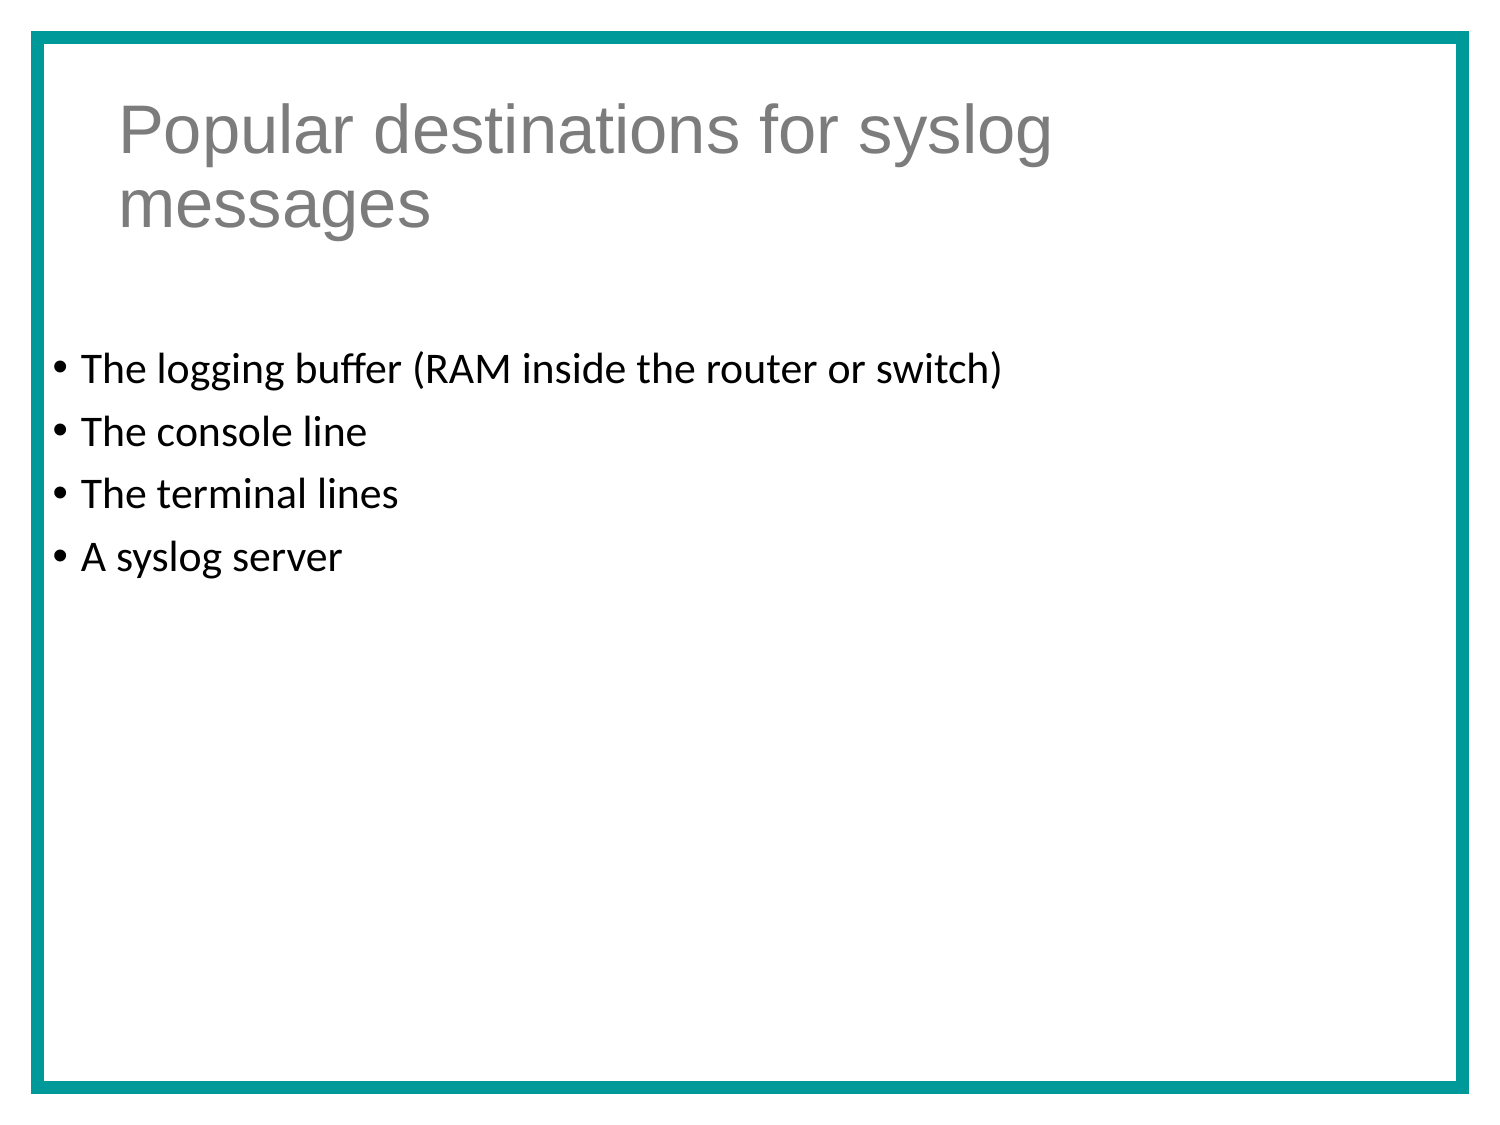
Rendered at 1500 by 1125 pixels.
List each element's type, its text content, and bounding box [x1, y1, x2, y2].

title Popular destinations for syslog messages [103, 59, 1397, 278]
list The logging buffer (RAM inside the router or switch) The console line The terminal lines A syslog server [37, 337, 1441, 917]
